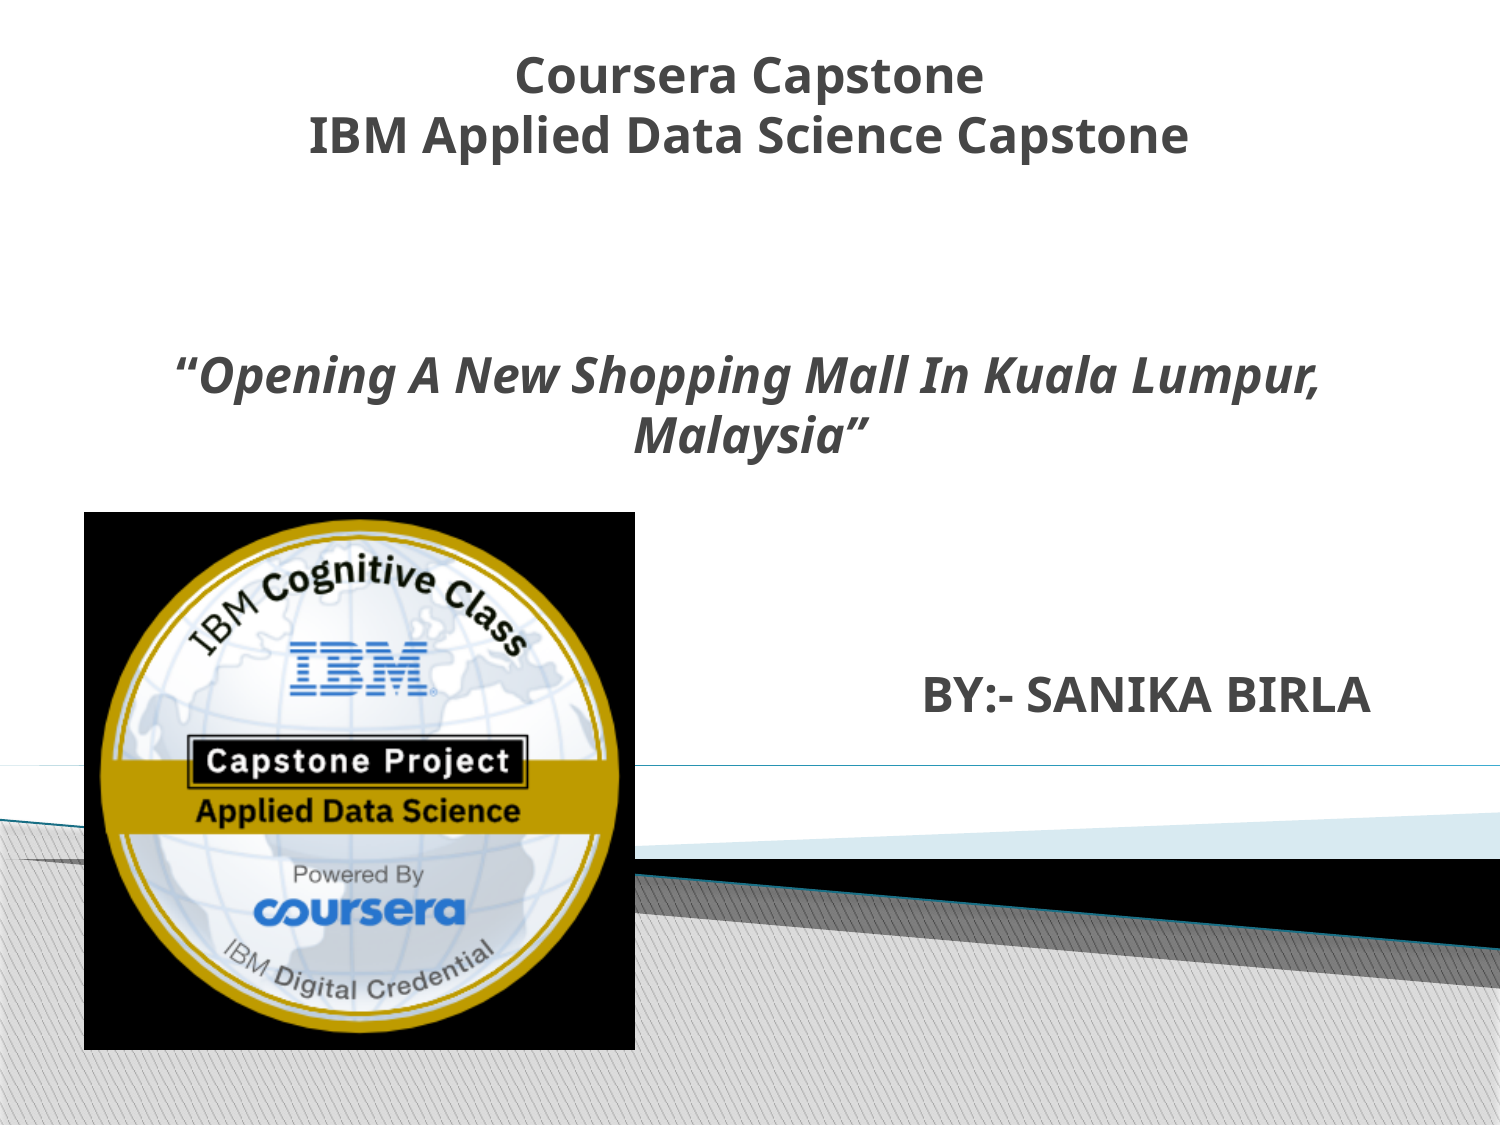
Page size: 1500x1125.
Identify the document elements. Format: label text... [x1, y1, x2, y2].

subtitle BY:- SANIKA BIRLA [640, 592, 1388, 790]
title Coursera Capstone IBM Applied Data Science Capstone “Opening A New Shopping Mall In Kuala Lumpur, Malaysia” [112, 287, 1388, 591]
picture [0, 512, 1500, 1051]
